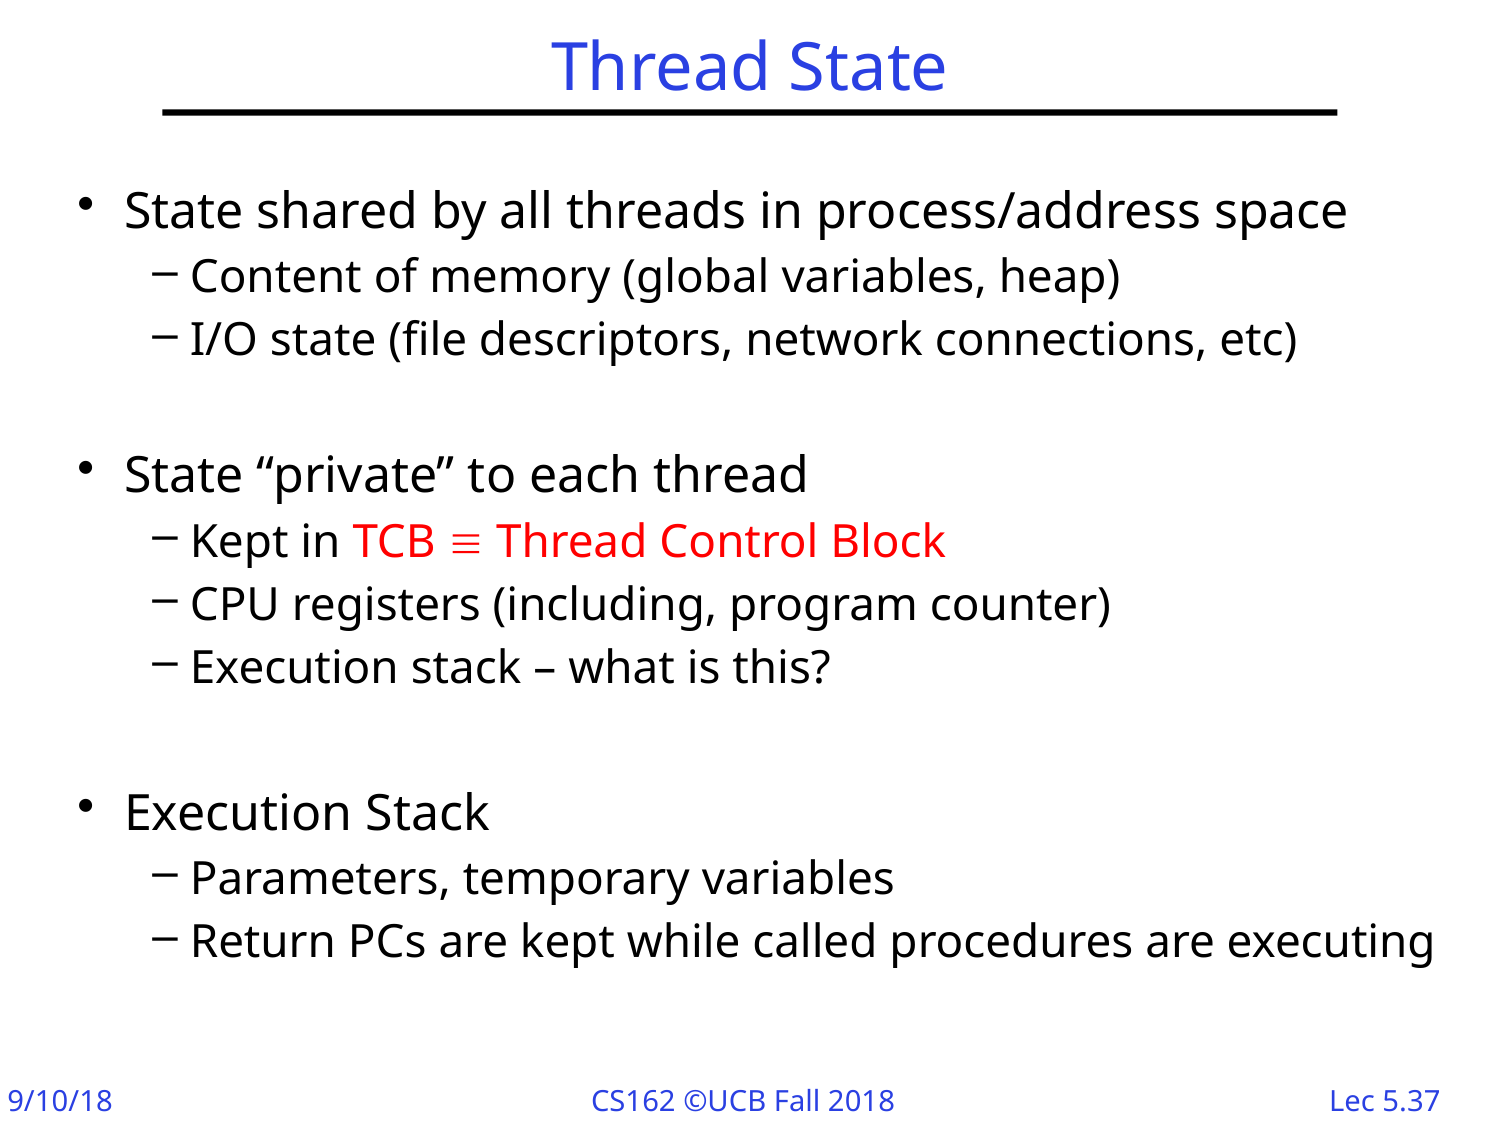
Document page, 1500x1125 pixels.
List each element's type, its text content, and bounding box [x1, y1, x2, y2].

list State shared by all threads in process/address space Content of memory (global variables, heap) I/O state (file descriptors, network connections, etc) State “private” to each thread Kept in TCB  Thread Control Block CPU registers (including, program counter) Execution stack – what is this? Execution Stack Parameters, temporary variables Return PCs are kept while called procedures are executing [62, 178, 1488, 1016]
title Thread State [162, 24, 1338, 113]
